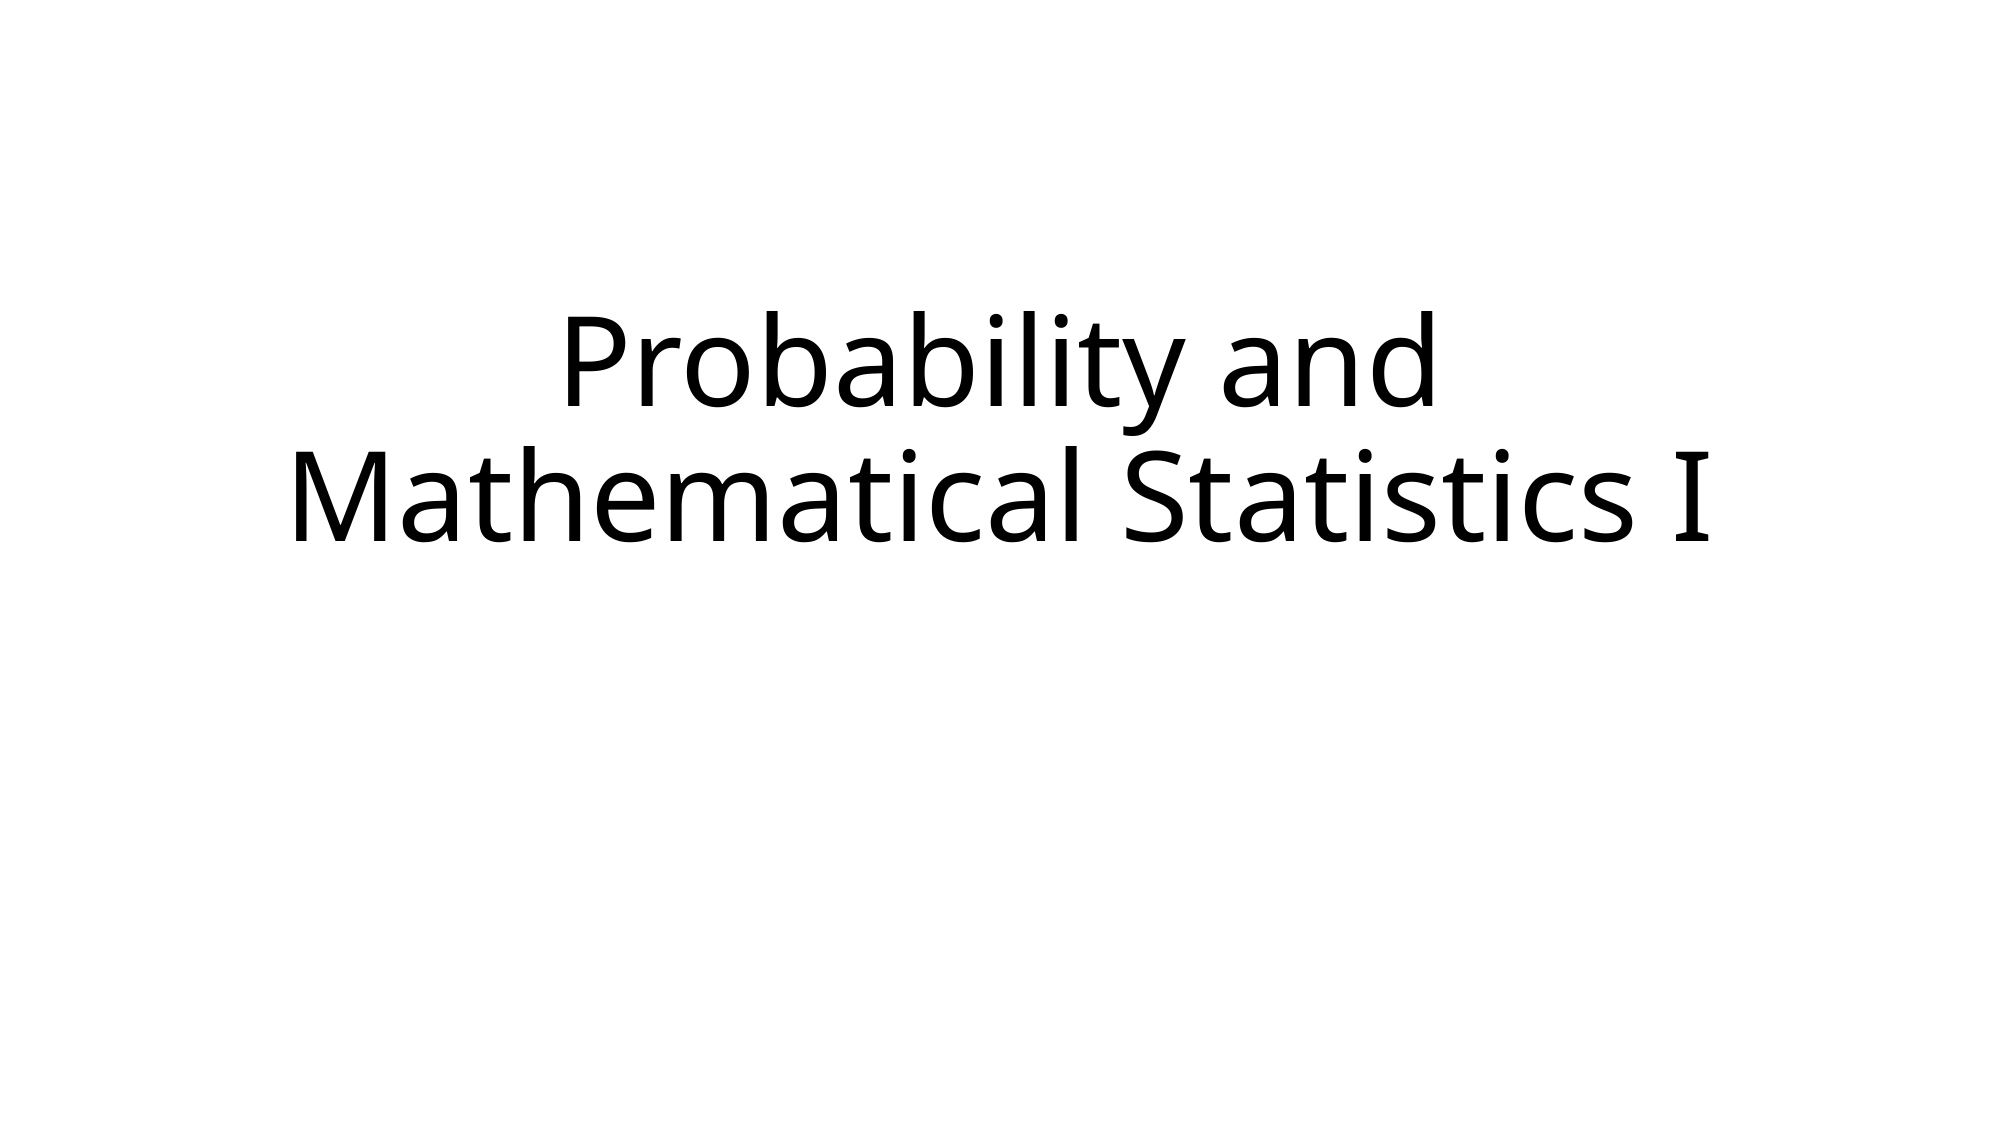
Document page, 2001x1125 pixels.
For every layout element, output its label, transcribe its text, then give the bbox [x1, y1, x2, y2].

title Probability and Mathematical Statistics I [249, 184, 1750, 576]
